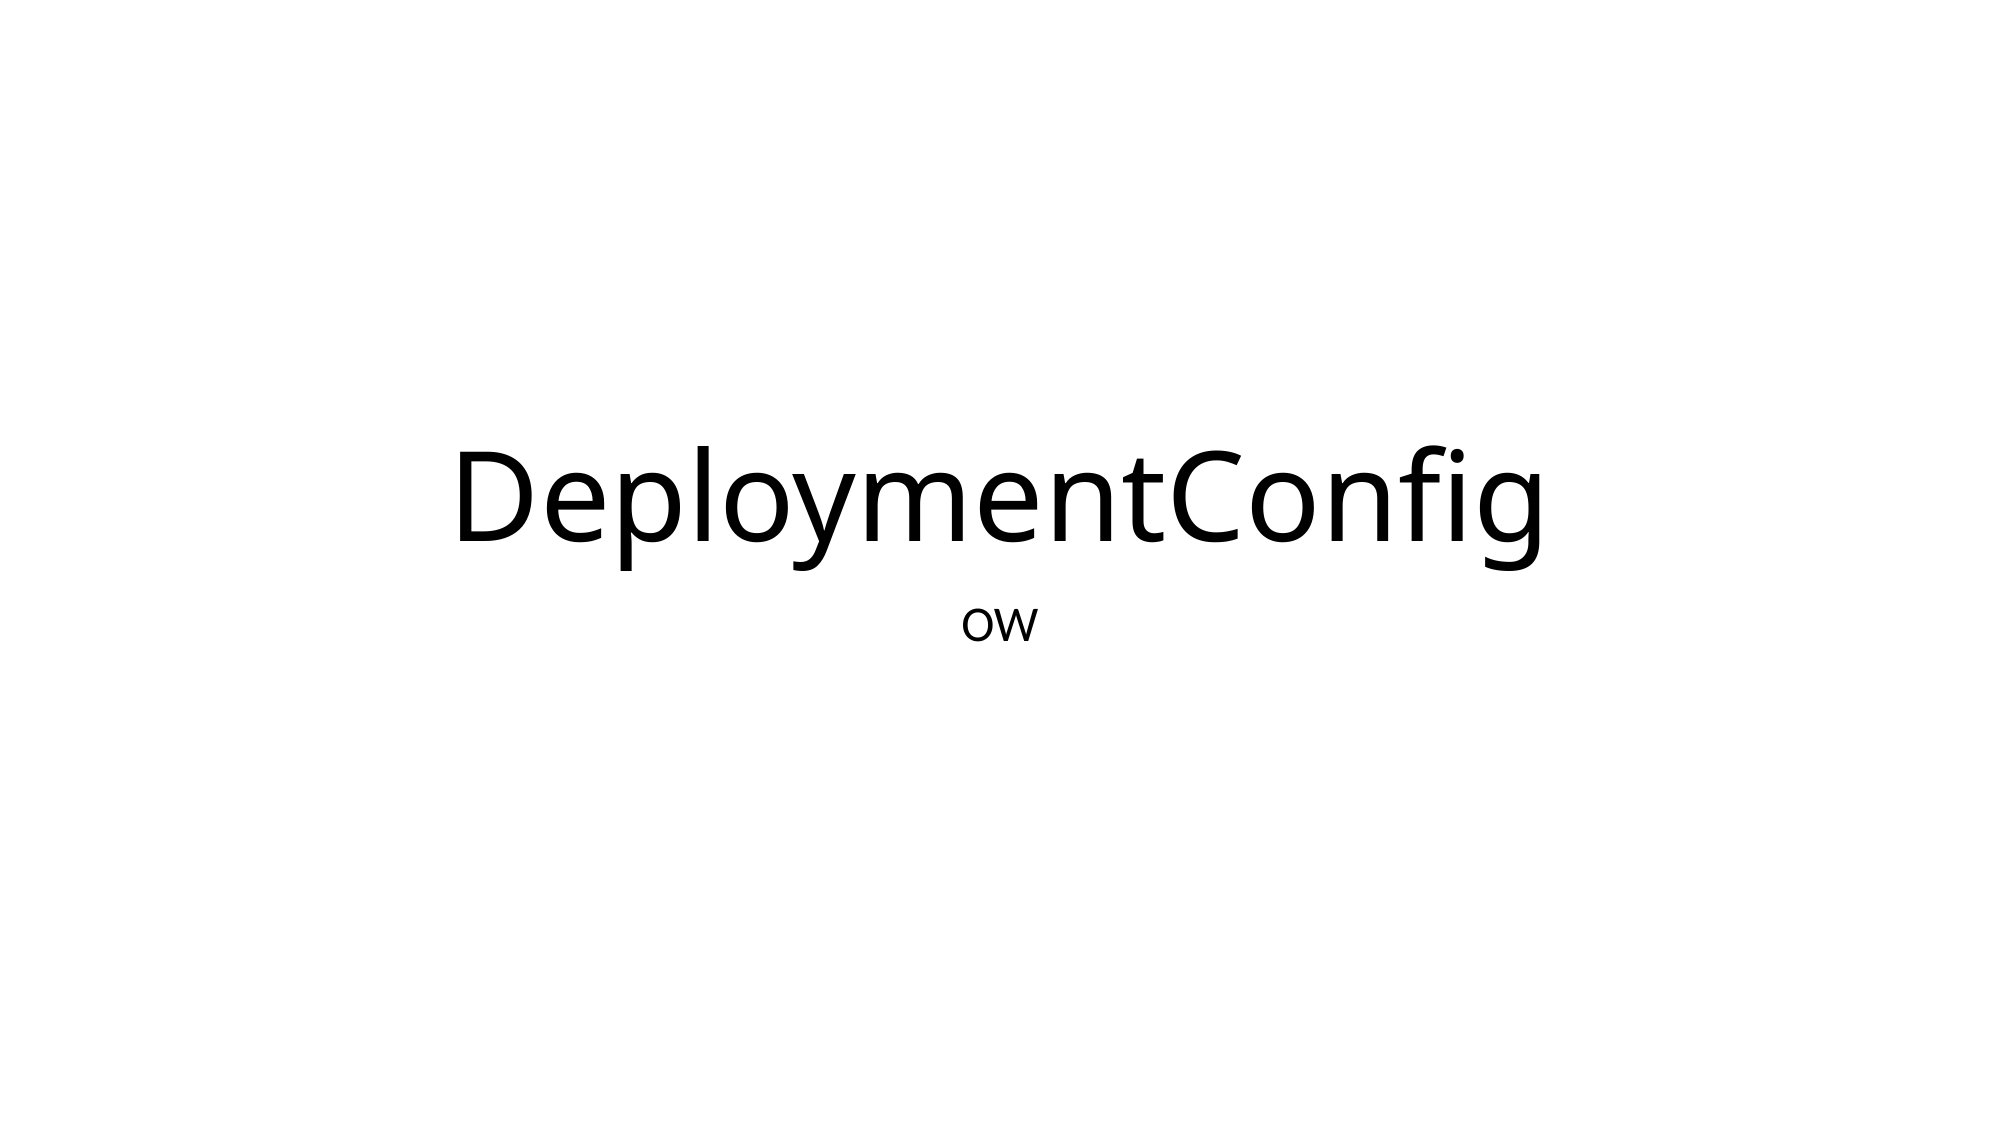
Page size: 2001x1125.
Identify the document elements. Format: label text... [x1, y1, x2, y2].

subtitle OW [249, 590, 1750, 863]
title DeploymentConfig [249, 184, 1750, 576]
